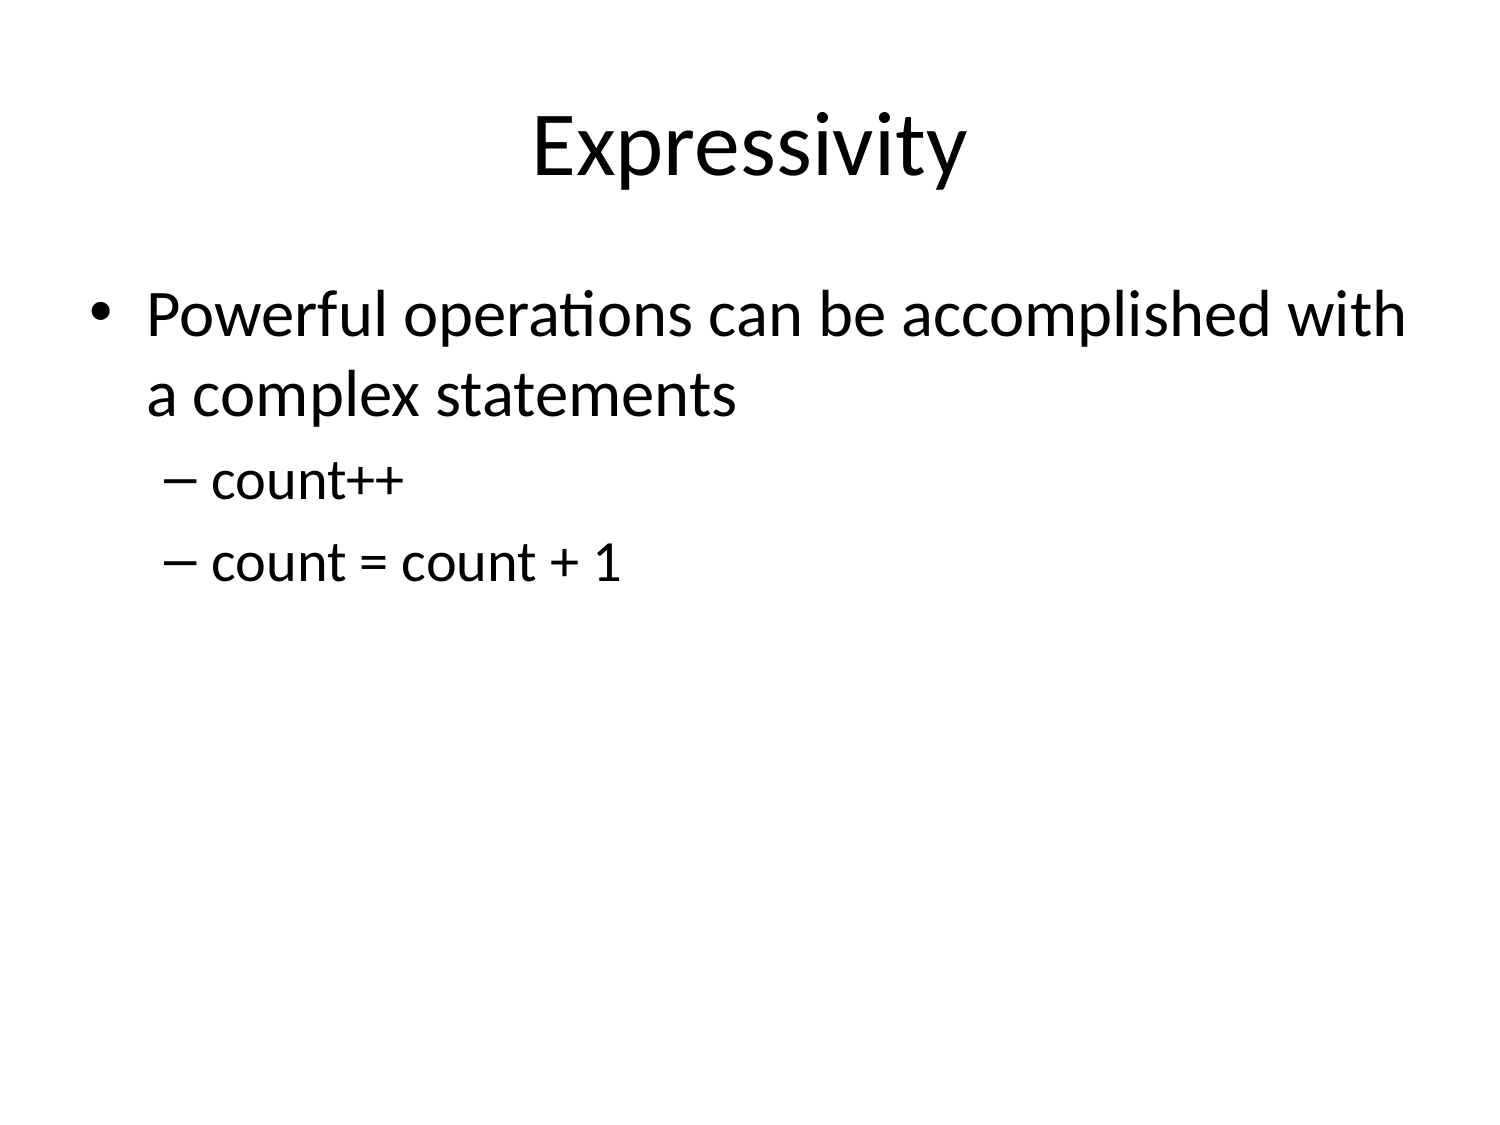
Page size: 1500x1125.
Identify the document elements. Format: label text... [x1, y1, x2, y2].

list Powerful operations can be accomplished with a complex statements count++ count = count + 1 [75, 262, 1425, 1005]
title Expressivity [75, 45, 1425, 233]
